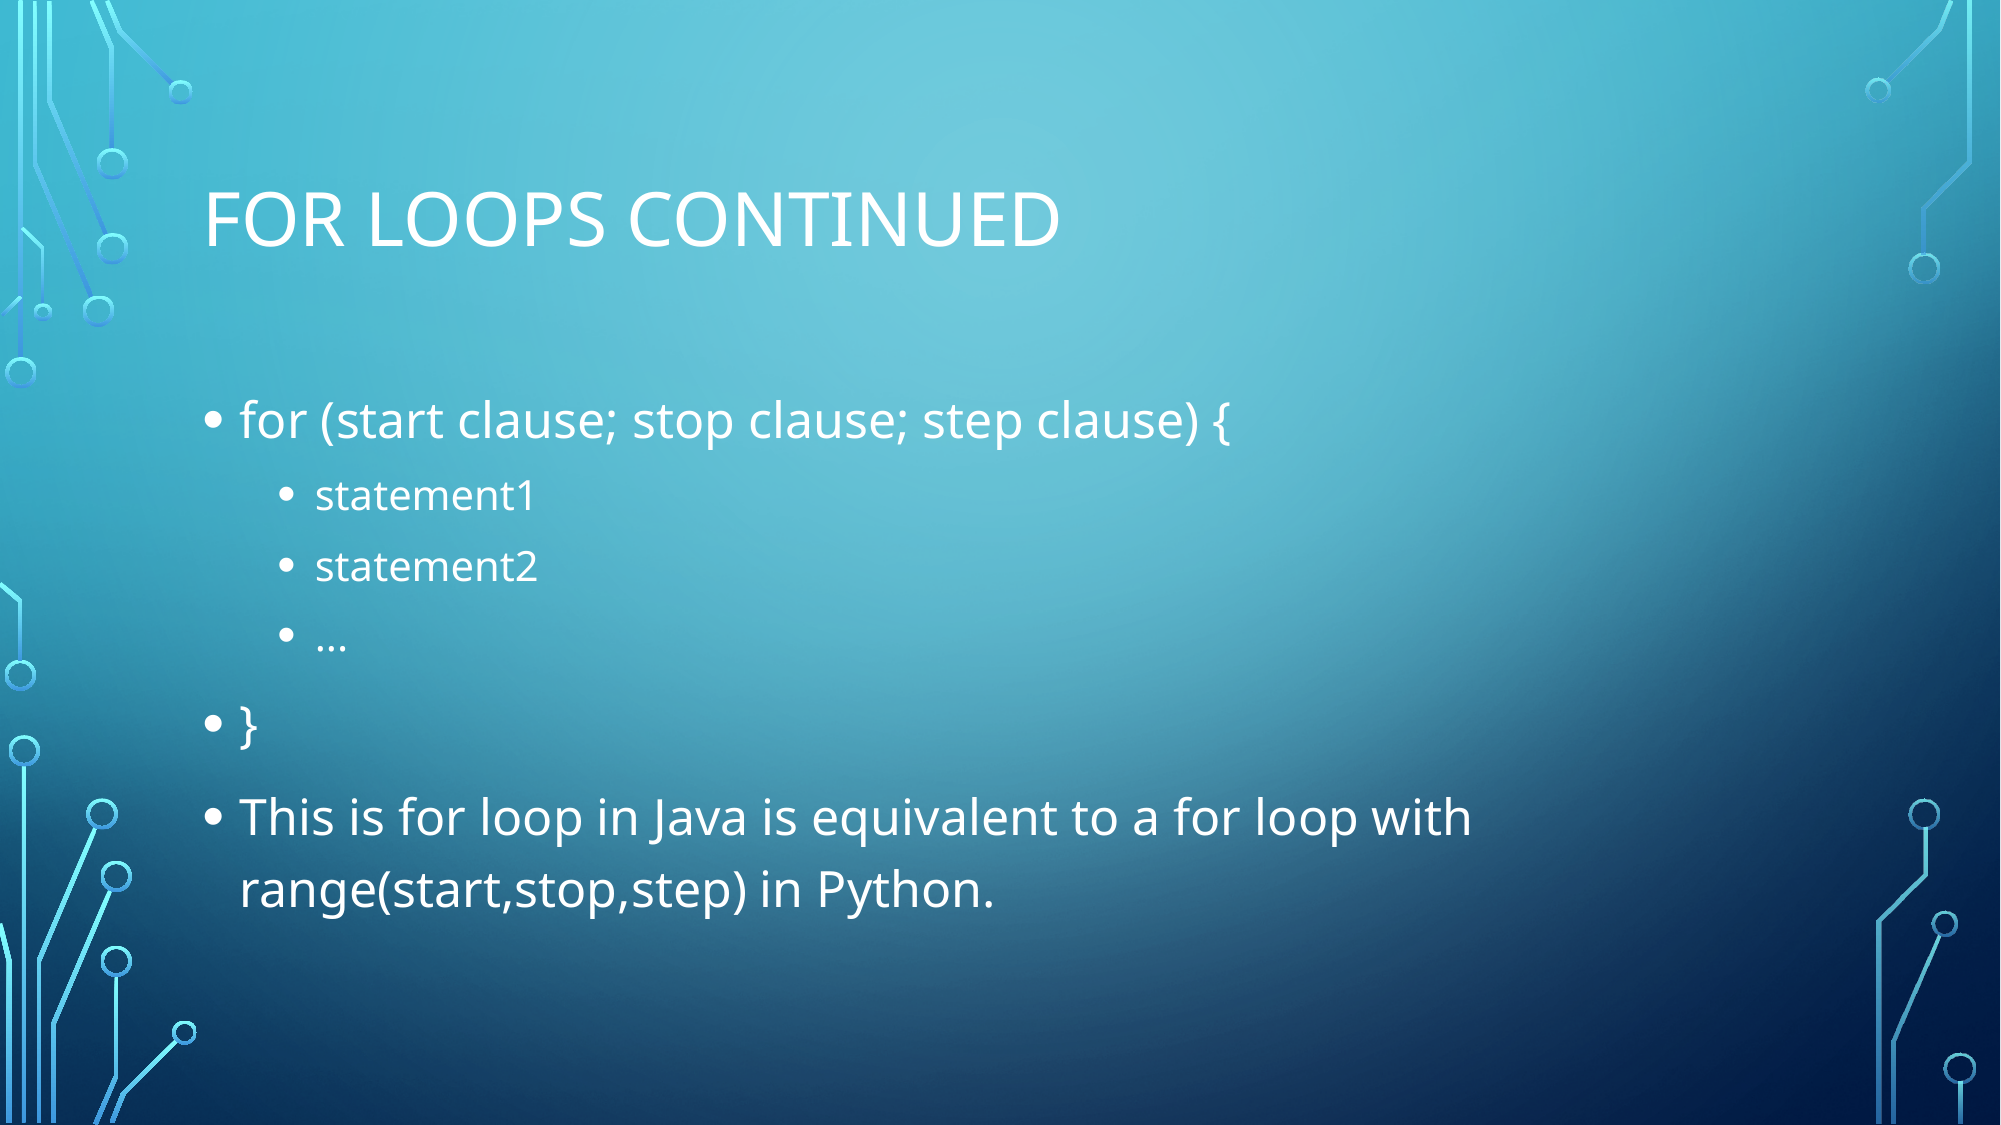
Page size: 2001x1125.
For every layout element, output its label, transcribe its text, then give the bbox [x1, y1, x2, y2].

list for (start clause; stop clause; step clause) { statement1 statement2 ... } This is for loop in Java is equivalent to a for loop with range(start,stop,step) in Python. [187, 369, 1813, 950]
title For loops continued [187, 101, 1813, 344]
